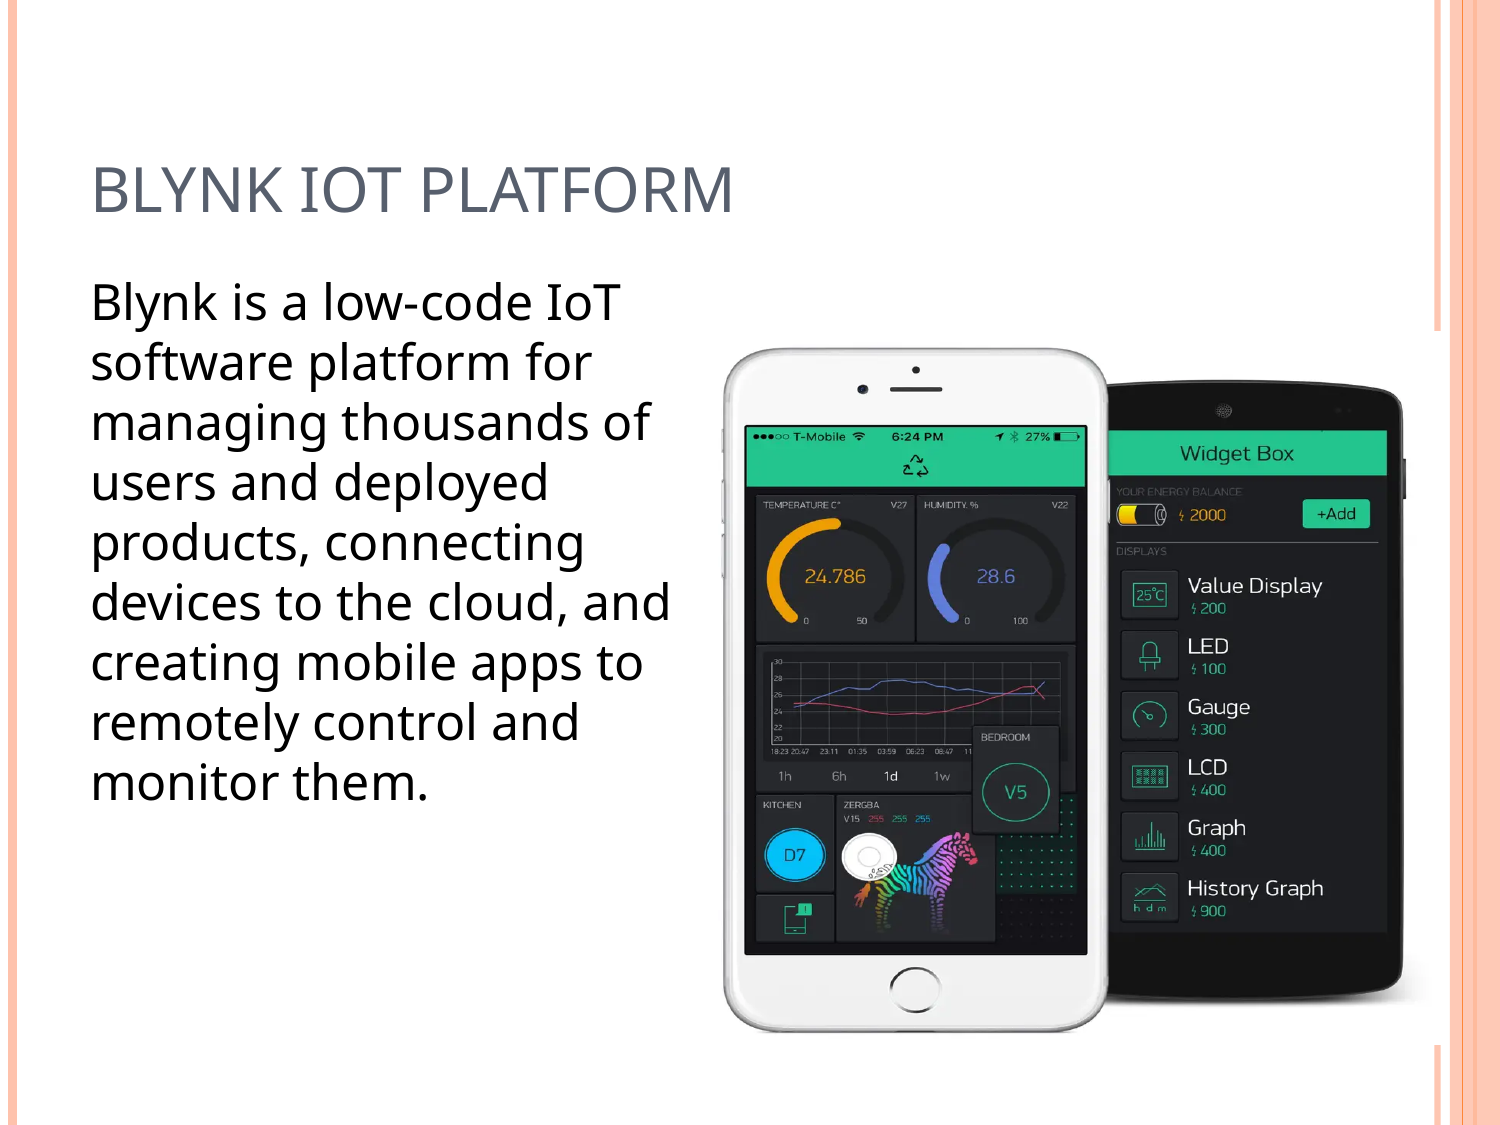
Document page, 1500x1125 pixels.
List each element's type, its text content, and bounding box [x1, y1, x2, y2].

list Blynk is a low-code IoT software platform for managing thousands of users and deployed products, connecting devices to the cloud, and creating mobile apps to remotely control and monitor them. [75, 262, 713, 1062]
picture [681, 331, 1448, 1045]
title Blynk Iot Platform [75, 45, 1300, 233]
